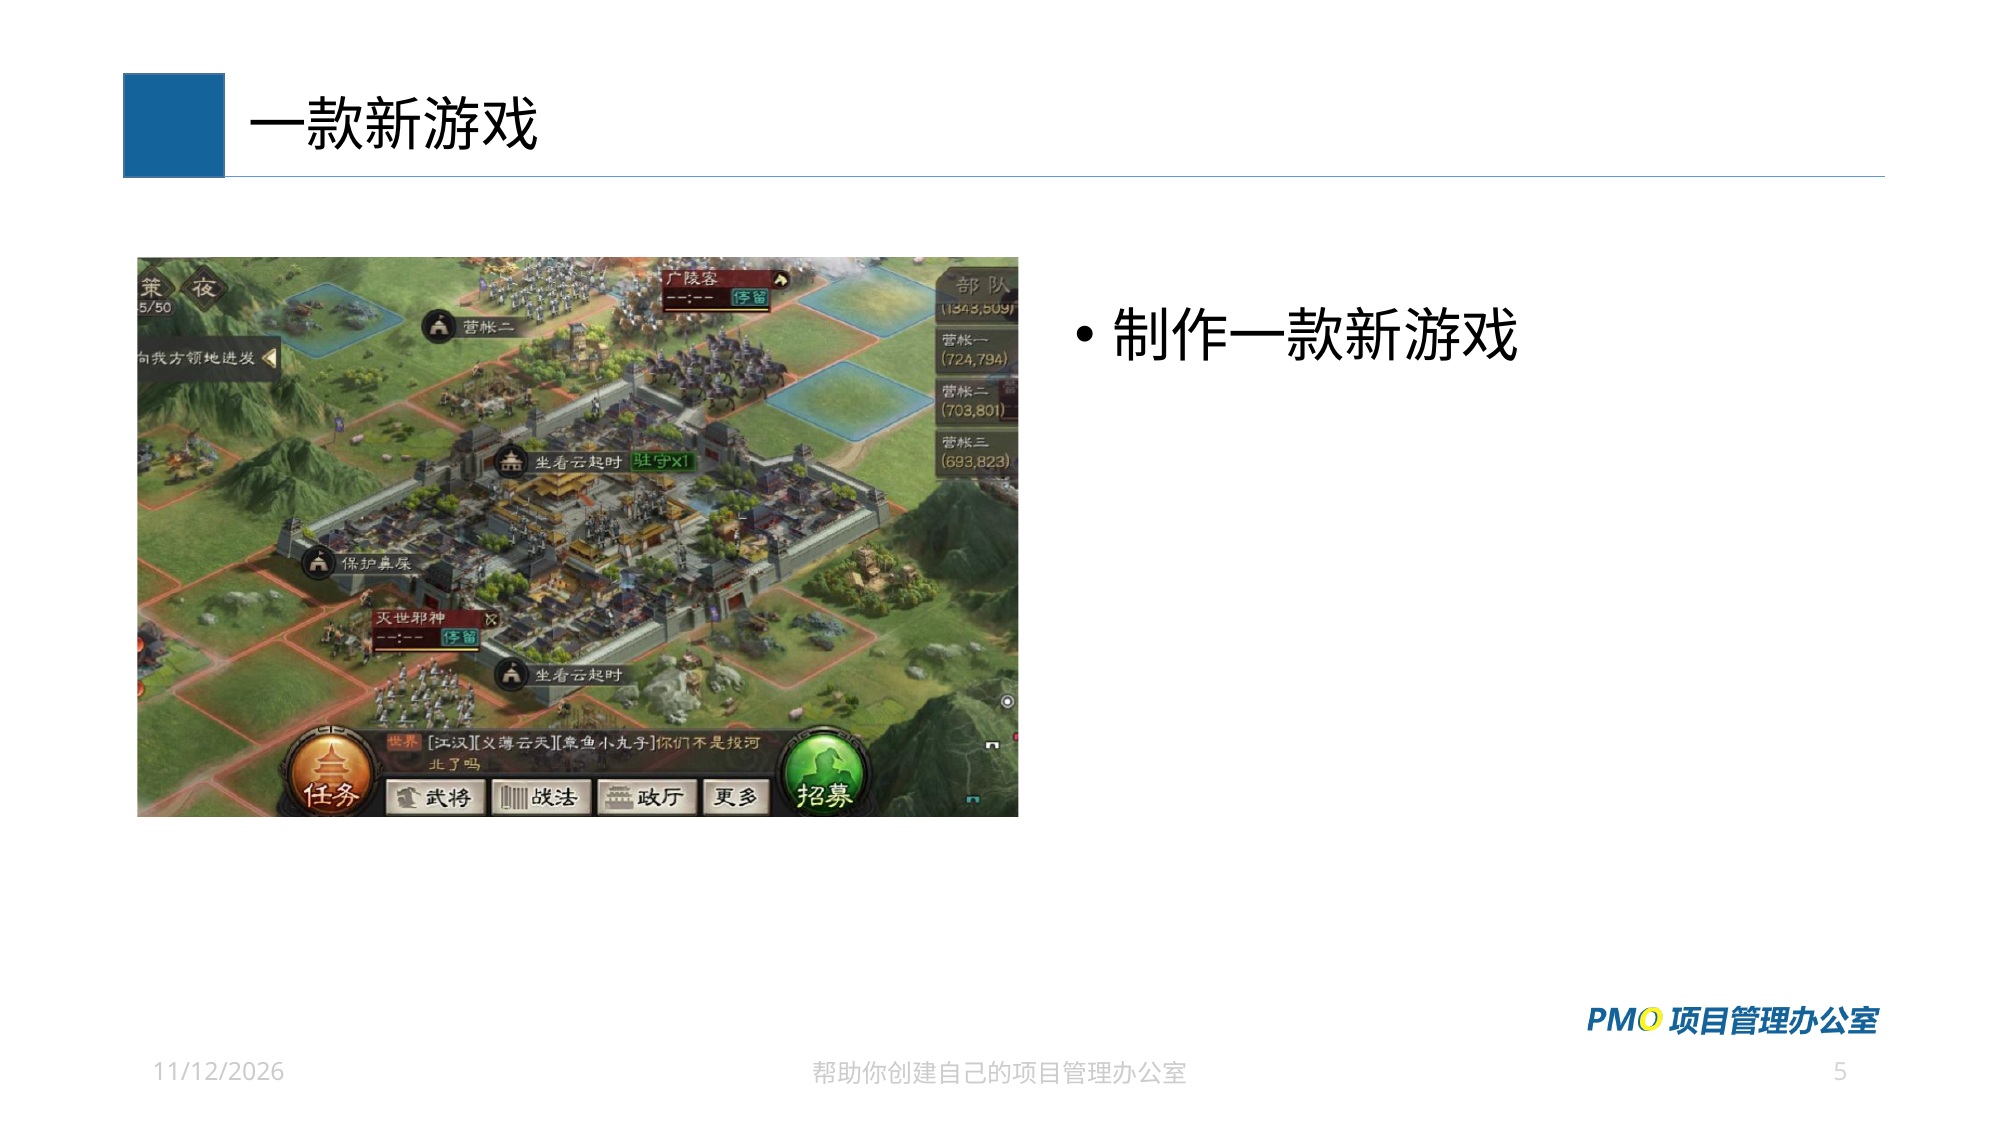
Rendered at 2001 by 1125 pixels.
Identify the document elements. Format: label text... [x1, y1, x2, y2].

picture [1578, 993, 1885, 1043]
picture [137, 257, 1019, 817]
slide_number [137, 1042, 588, 1103]
list 制作一款新游戏 [1059, 255, 1885, 819]
slide_number 5 [1449, 1041, 1863, 1104]
footer 帮助你创建自己的项目管理办公室 [662, 1042, 1338, 1103]
title 一款新游戏 [224, 75, 1885, 179]
